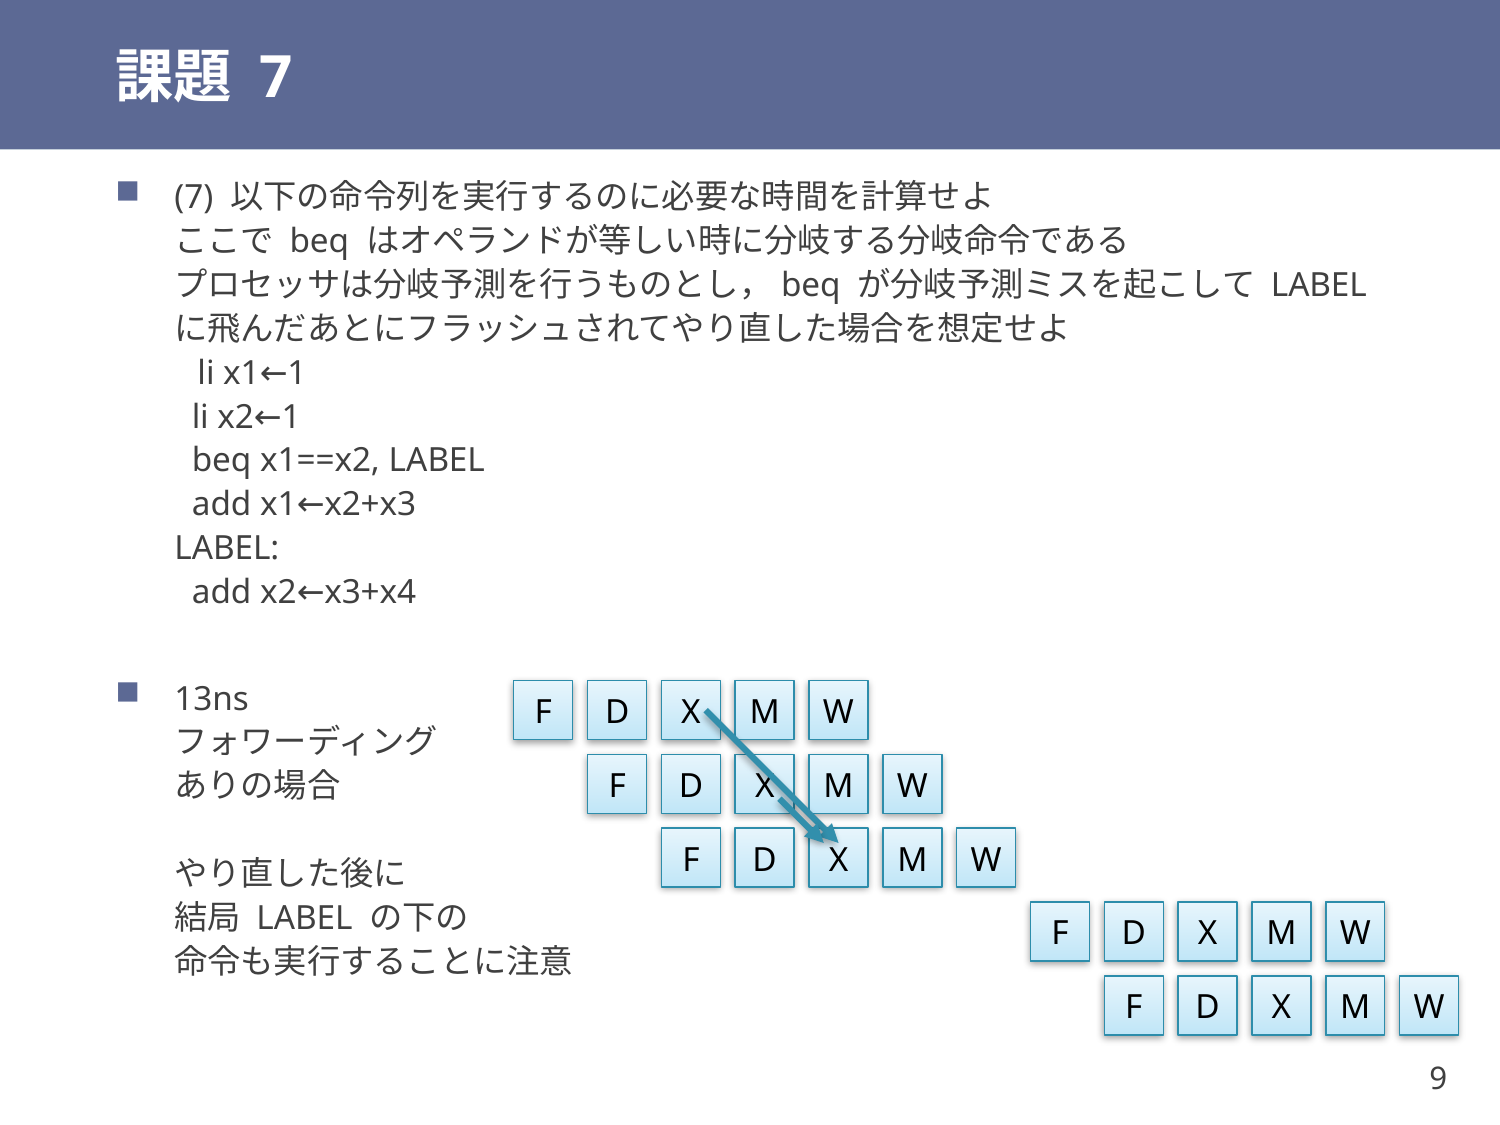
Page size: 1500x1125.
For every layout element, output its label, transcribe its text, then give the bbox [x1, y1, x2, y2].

text_box F [1030, 901, 1090, 962]
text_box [705, 709, 839, 844]
text_box D [587, 680, 647, 740]
text_box W [1399, 975, 1459, 1036]
title 課題 7 [100, 0, 1500, 150]
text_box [779, 798, 824, 844]
list (7) 以下の命令列を実行するのに必要な時間を計算せよ ここで beq はオペランドが等しい時に分岐する分岐命令である プロセッサは分岐予測を行うものとし，beq が分岐予測ミスを起こして LABEL に飛んだあとにフラッシュされてやり直した場合を想定せよ li x1←1 li x2←1 beq x1==x2, LABEL add x1←x2+x3 LABEL: add x2←x3+x4 13ns フォワーディング ありの場合 やり直した後に 結局 LABEL の下の 命令も実行することに注意 [100, 163, 1400, 578]
text_box F [587, 754, 647, 814]
text_box D [1104, 901, 1164, 962]
text_box M [1251, 901, 1312, 962]
text_box X [808, 827, 869, 888]
text_box W [808, 680, 869, 740]
text_box X [1177, 901, 1238, 962]
text_box F [661, 827, 721, 888]
text_box X [1251, 975, 1312, 1036]
text_box X [661, 680, 721, 740]
text_box D [734, 850, 795, 888]
text_box D [1177, 975, 1238, 1036]
text_box M [1325, 975, 1385, 1036]
text_box F [1104, 975, 1164, 1036]
text_box W [1325, 901, 1385, 962]
text_box F [513, 680, 573, 740]
text_box W [882, 754, 943, 814]
text_box D [661, 754, 700, 814]
text_box M [882, 827, 943, 888]
text_box M [734, 680, 795, 708]
text_box M [844, 754, 869, 814]
text_box W [956, 827, 1016, 888]
